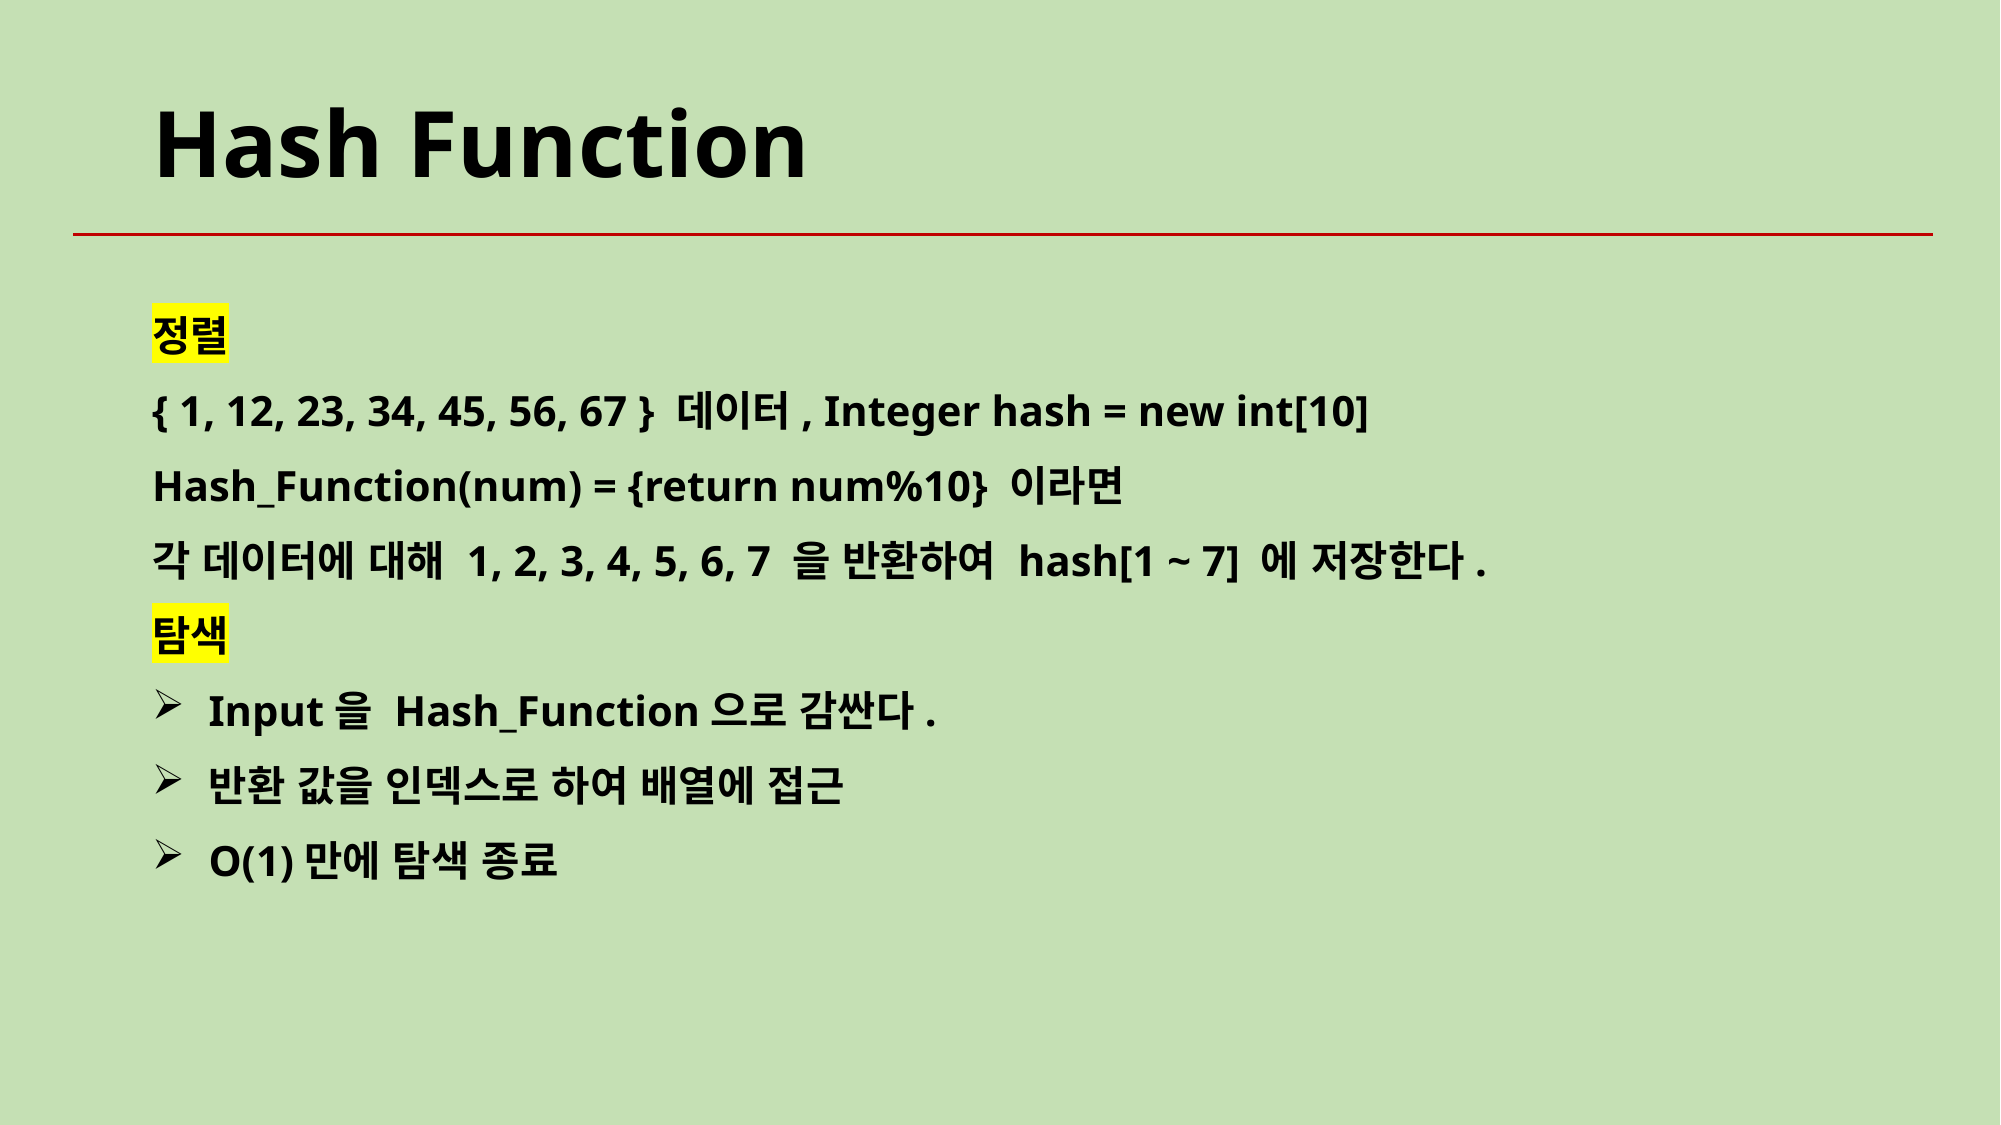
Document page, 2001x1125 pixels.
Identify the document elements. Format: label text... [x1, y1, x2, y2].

text_box 정렬 { 1, 12, 23, 34, 45, 56, 67 } 데이터, Integer hash = new int[10] Hash_Function(num) = {return num%10} 이라면 각 데이터에 대해 1, 2, 3, 4, 5, 6, 7 을 반환하여 hash[1 ~ 7] 에 저장한다. 탐색 Input을 Hash_Function으로 감싼다. 반환 값을 인덱스로 하여 배열에 접근 O(1)만에 탐색 종료 [137, 277, 1811, 892]
title Hash Function [137, 59, 1863, 233]
